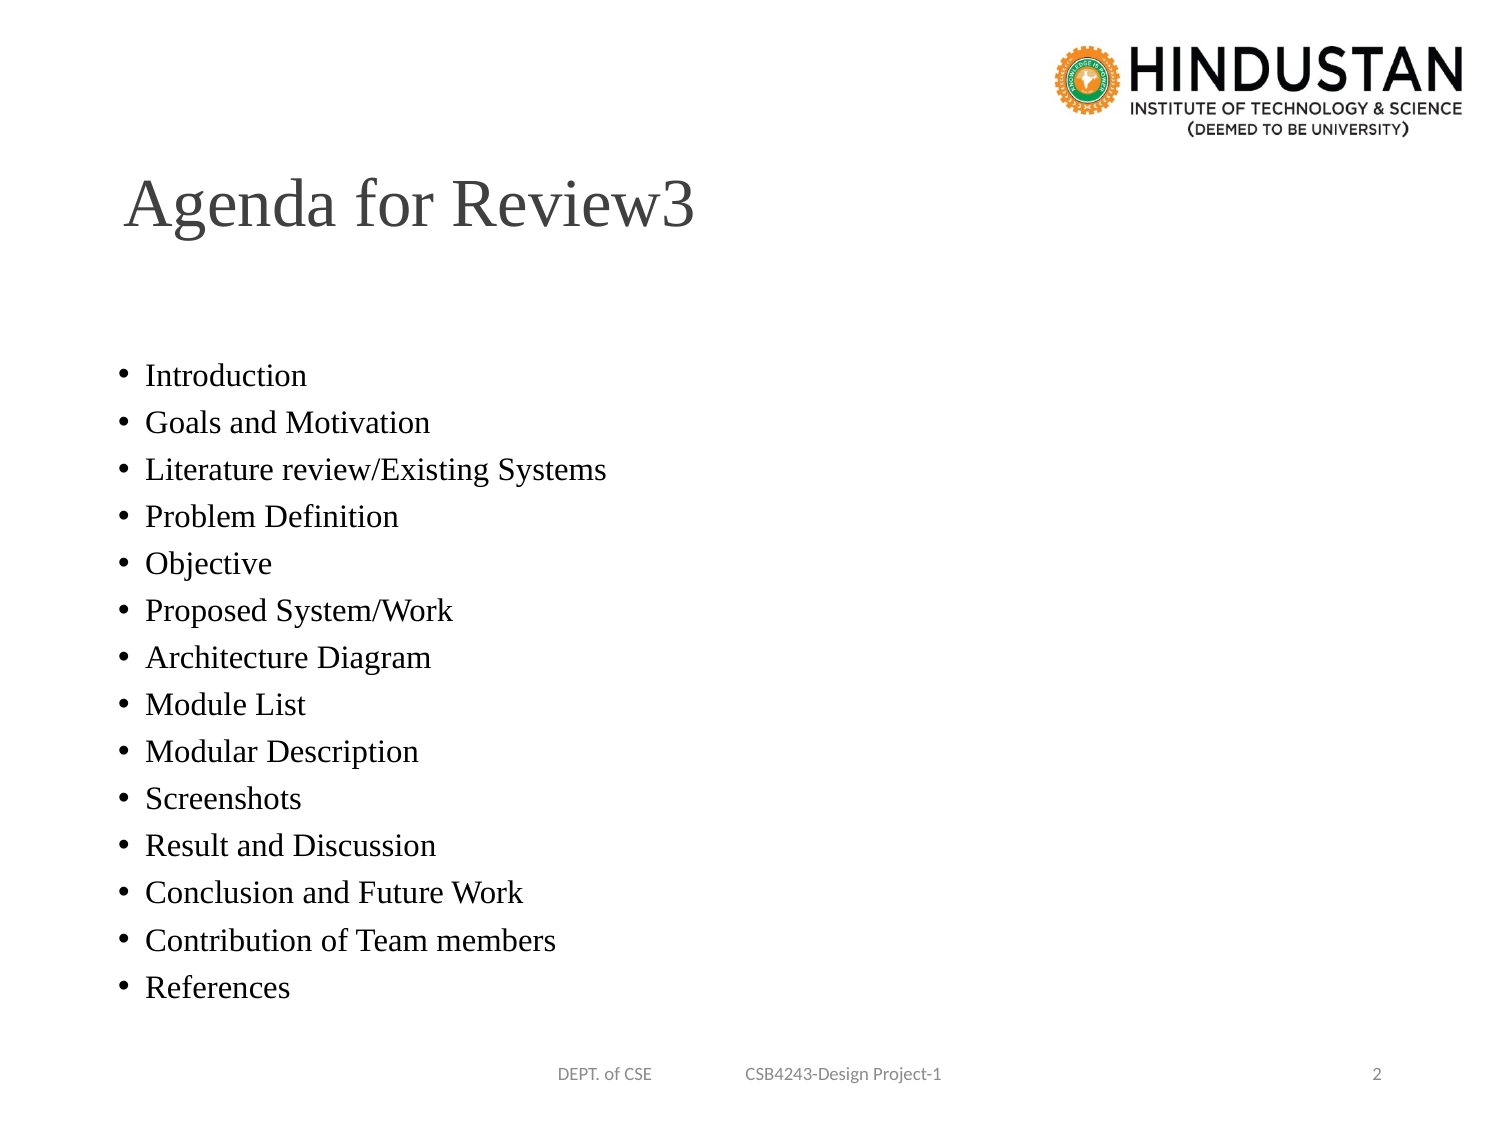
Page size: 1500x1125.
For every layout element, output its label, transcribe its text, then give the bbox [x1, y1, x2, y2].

list Introduction Goals and Motivation Literature review/Existing Systems Problem Definition Objective Proposed System/Work Architecture Diagram Module List Modular Description Screenshots Result and Discussion Conclusion and Future Work Contribution of Team members References [103, 299, 1397, 1014]
title Agenda for Review3 [108, 95, 1403, 313]
footer DEPT. of CSE CSB4243-Design Project-1 [496, 1042, 1004, 1103]
picture [1049, 37, 1466, 146]
slide_number 2 [1059, 1042, 1397, 1103]
